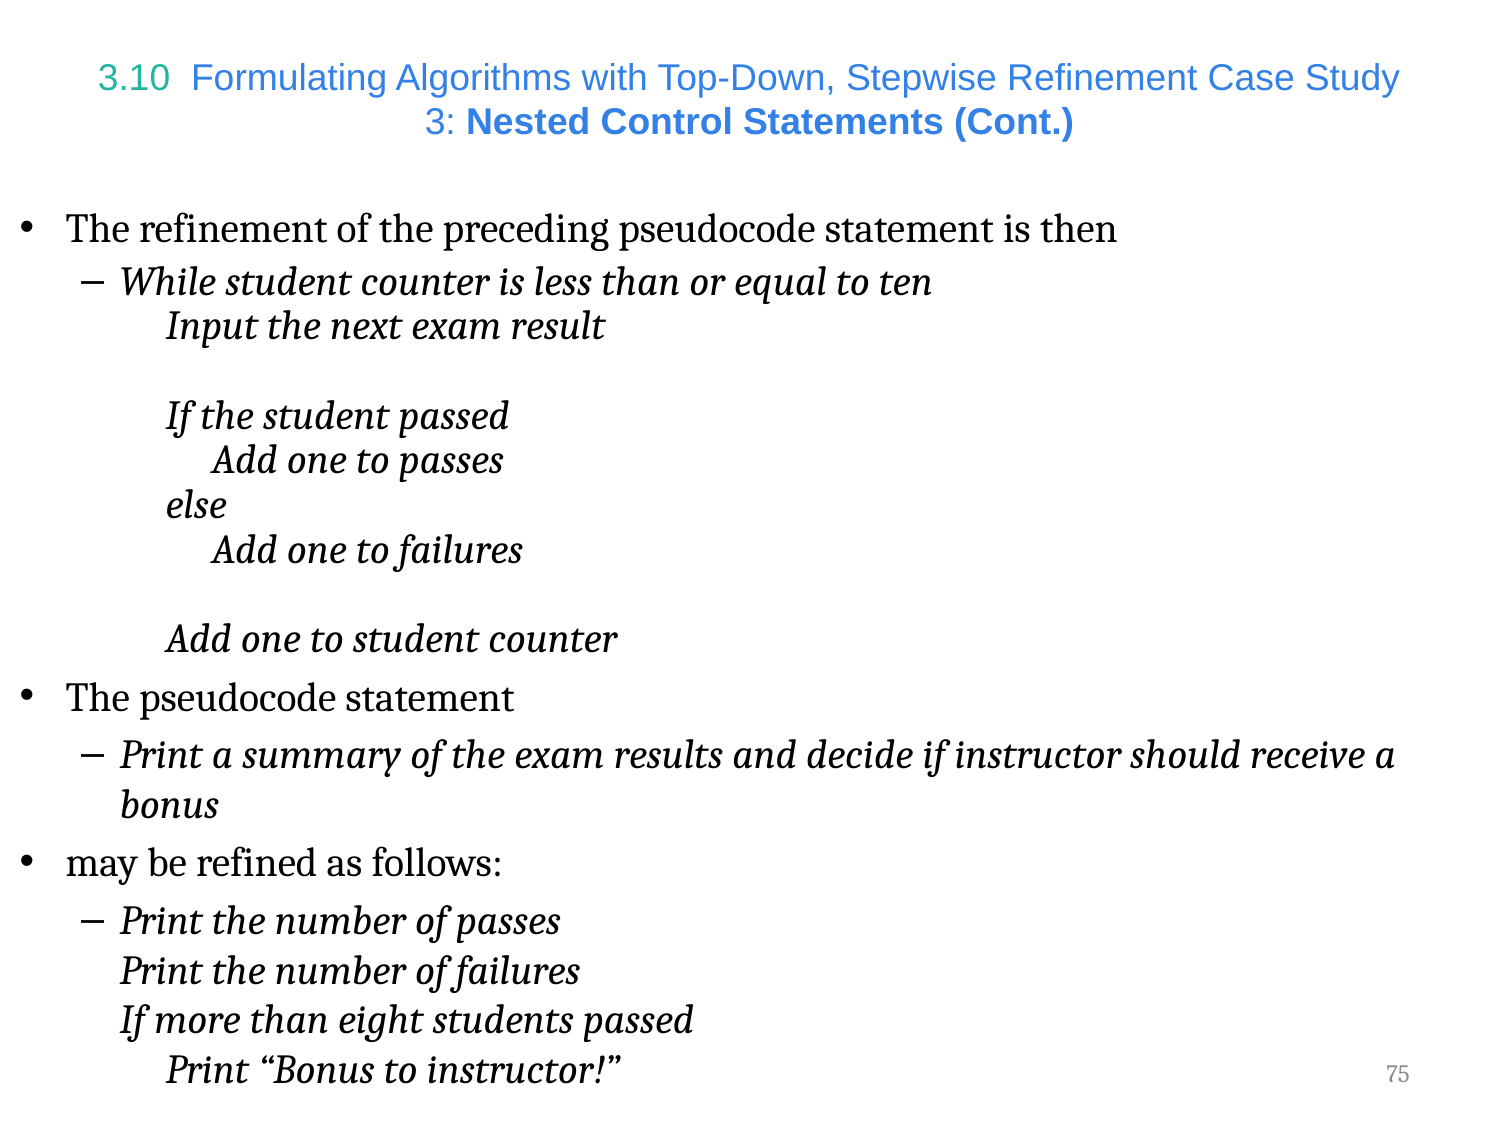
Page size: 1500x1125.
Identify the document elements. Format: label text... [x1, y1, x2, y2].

slide_number 75 [1074, 1042, 1425, 1103]
list The refinement of the preceding pseudocode statement is then While student counter is less than or equal to ten Input the next exam result If the student passed Add one to passes else Add one to failures Add one to student counter The pseudocode statement Print a summary of the exam results and decide if instructor should receive a bonus may be refined as follows: Print the number of passes Print the number of failures If more than eight students passed Print “Bonus to instructor!” [4, 199, 1488, 1103]
title 3.10 Formulating Algorithms with Top-Down, Stepwise Refinement Case Study 3: Nested Control Statements (Cont.) [75, 45, 1425, 150]
